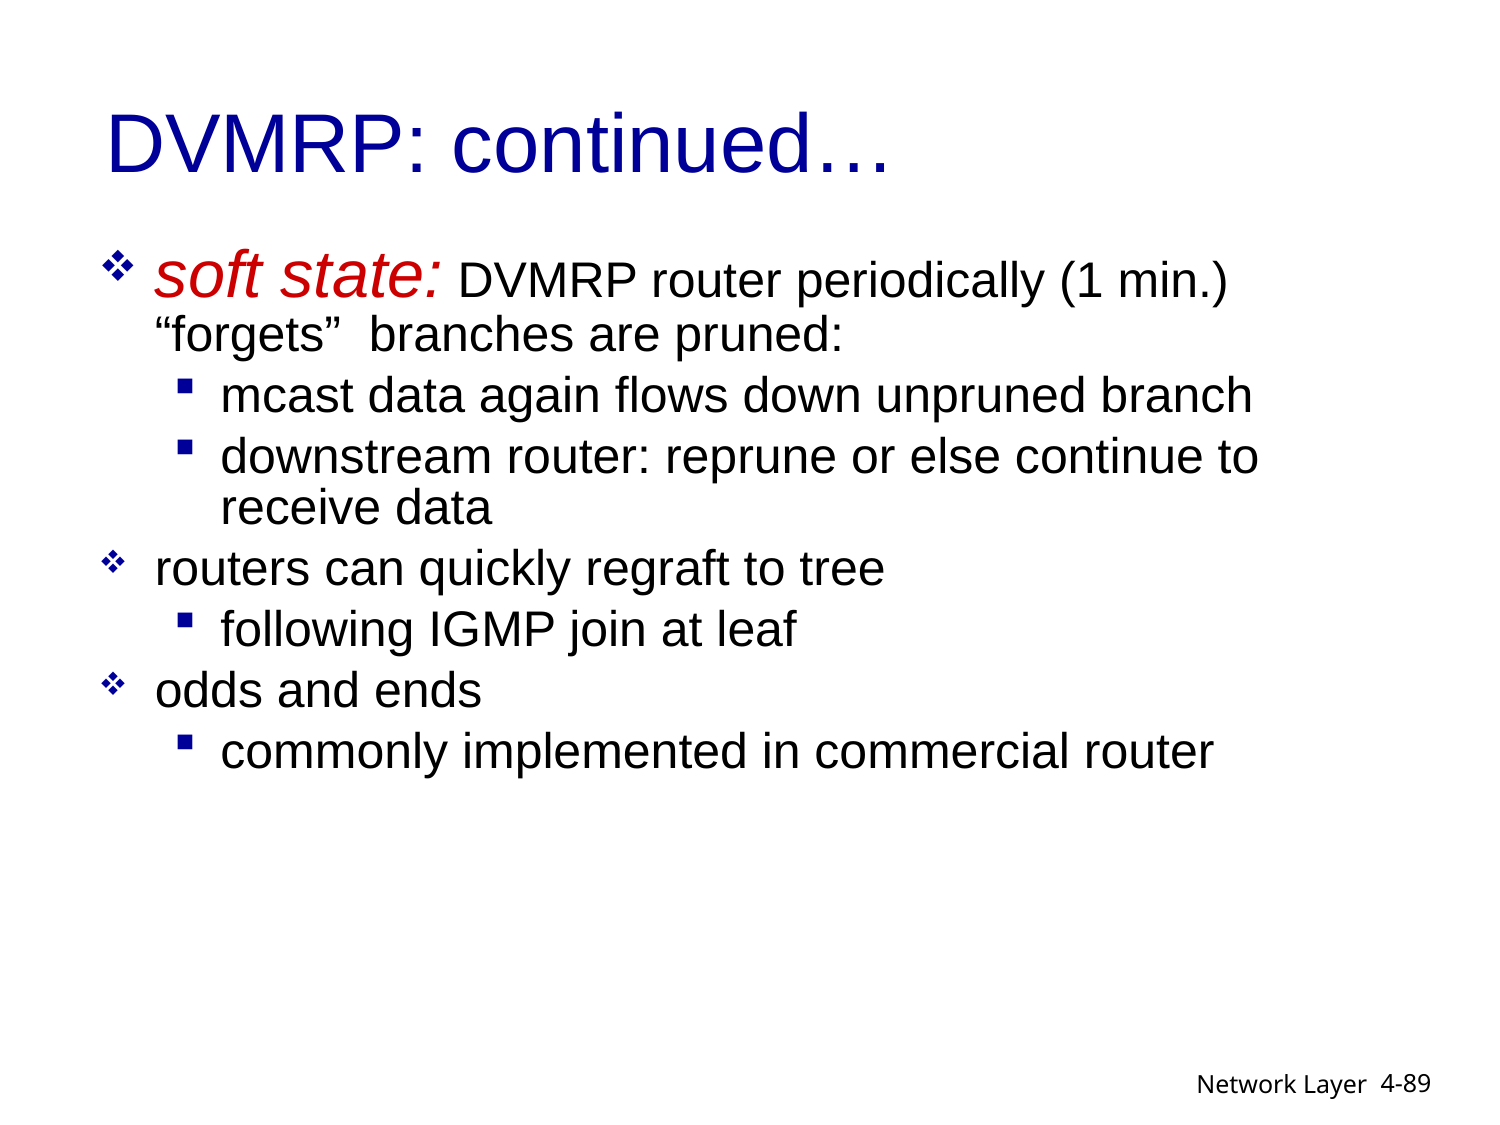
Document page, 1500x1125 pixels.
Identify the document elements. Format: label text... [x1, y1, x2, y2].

footer Network Layer [907, 1060, 1383, 1109]
slide_number 4-89 [1365, 1059, 1477, 1106]
list soft state: DVMRP router periodically (1 min.) “forgets” branches are pruned: mcast data again flows down unpruned branch downstream router: reprune or else continue to receive data routers can quickly regraft to tree following IGMP join at leaf odds and ends commonly implemented in commercial router [83, 235, 1430, 999]
title DVMRP: continued… [89, 45, 1366, 234]
